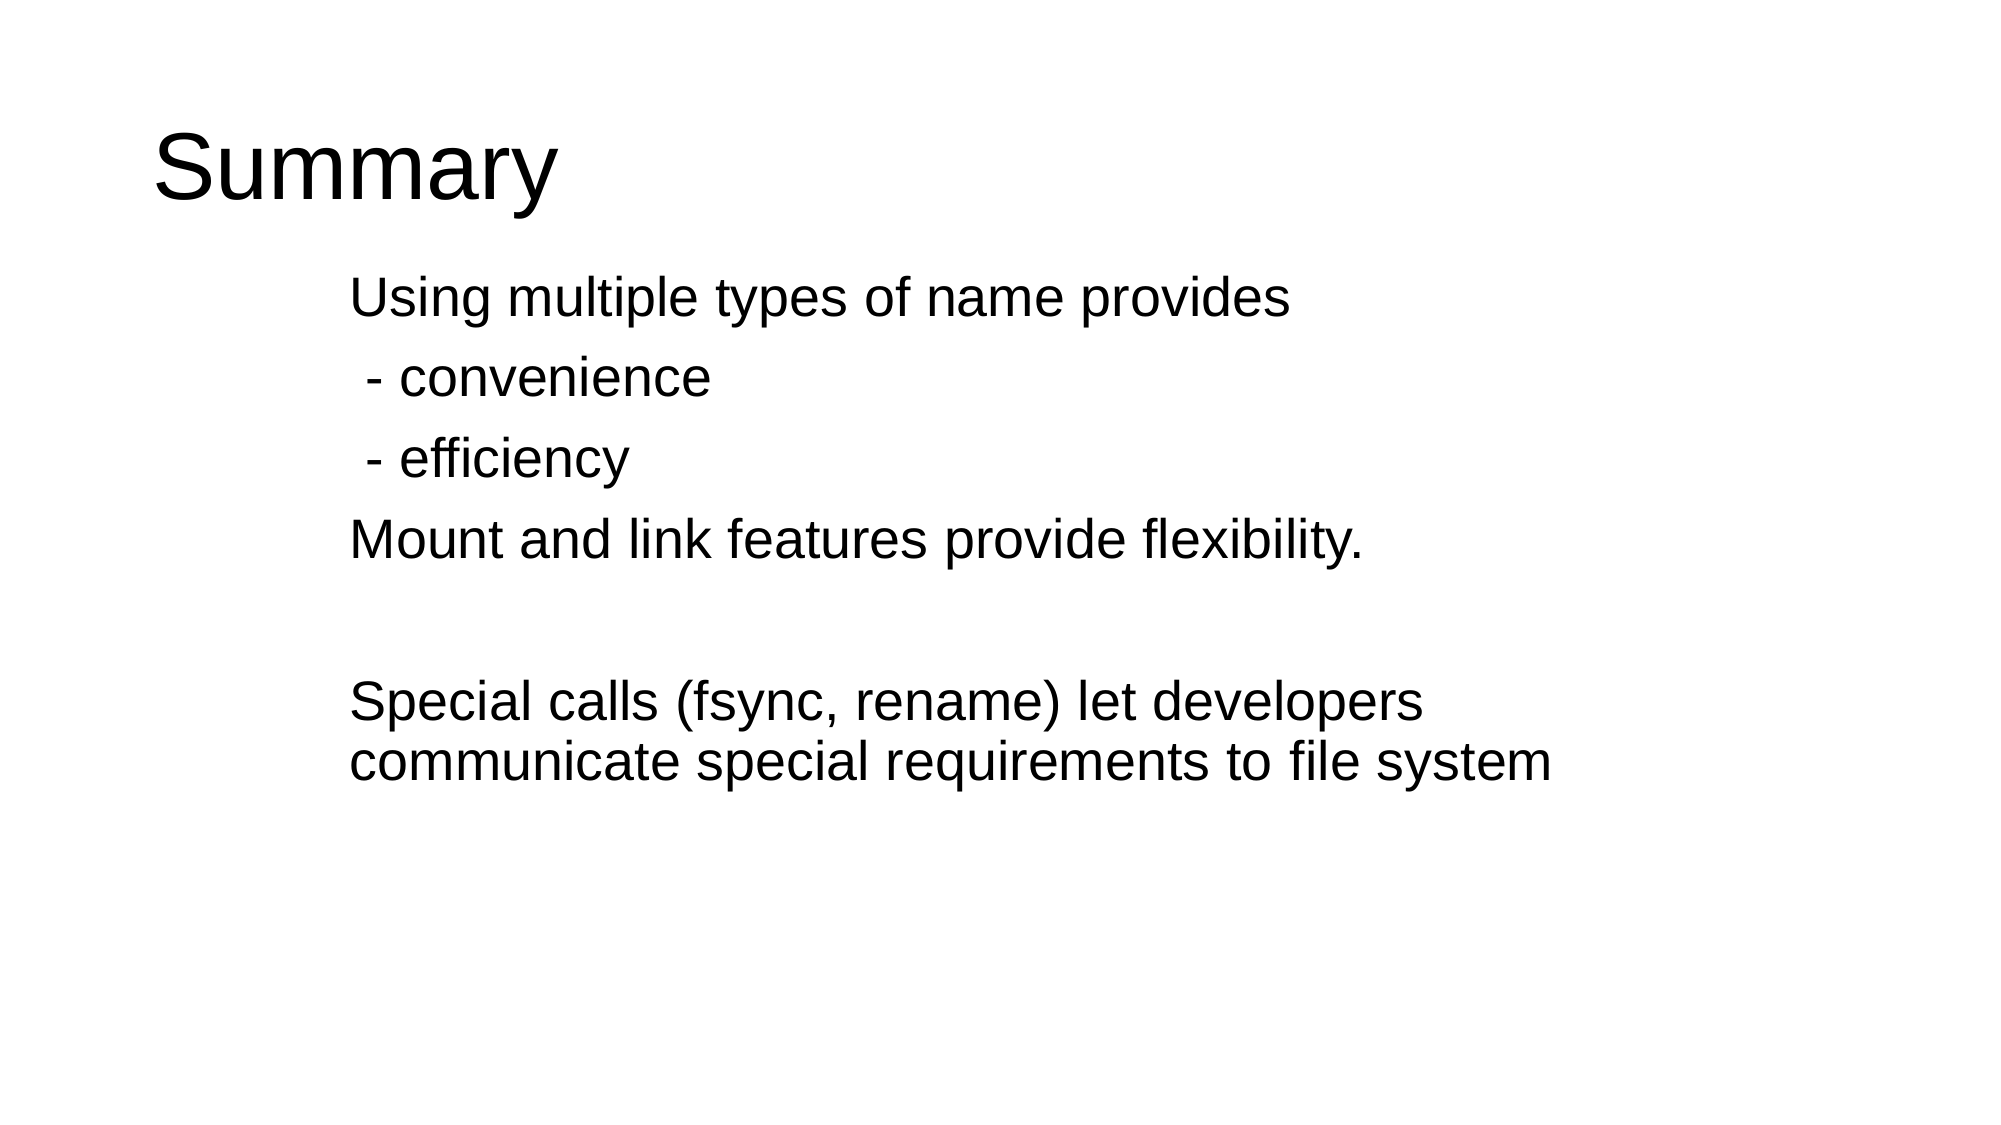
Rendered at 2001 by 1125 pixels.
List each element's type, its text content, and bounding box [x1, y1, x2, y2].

title Summary [137, 59, 1863, 278]
list Using multiple types of name provides - convenience - efficiency Mount and link features provide flexibility. Special calls (fsync, rename) let developers communicate special requirements to file system [334, 260, 1750, 1085]
